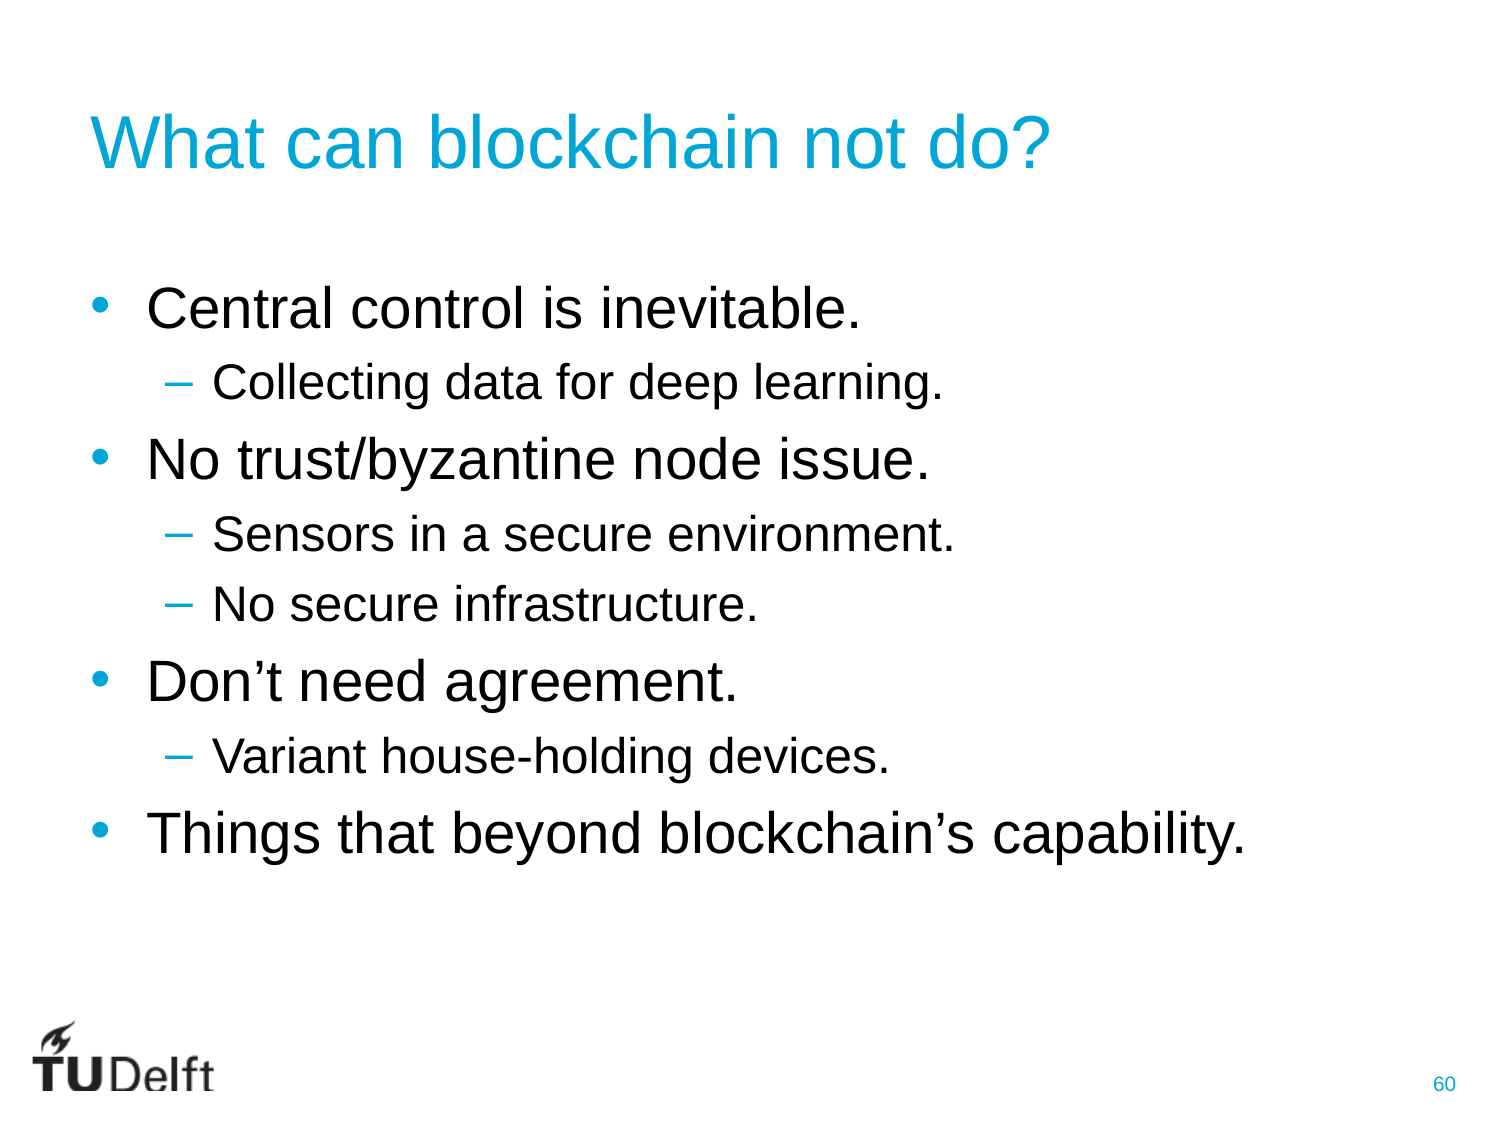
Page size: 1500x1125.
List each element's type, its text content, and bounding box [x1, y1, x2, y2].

list Central control is inevitable. Collecting data for deep learning. No trust/byzantine node issue. Sensors in a secure environment. No secure infrastructure. Don’t need agreement. Variant house-holding devices. Things that beyond blockchain’s capability. [75, 262, 1447, 1005]
title What can blockchain not do? [75, 45, 1447, 233]
